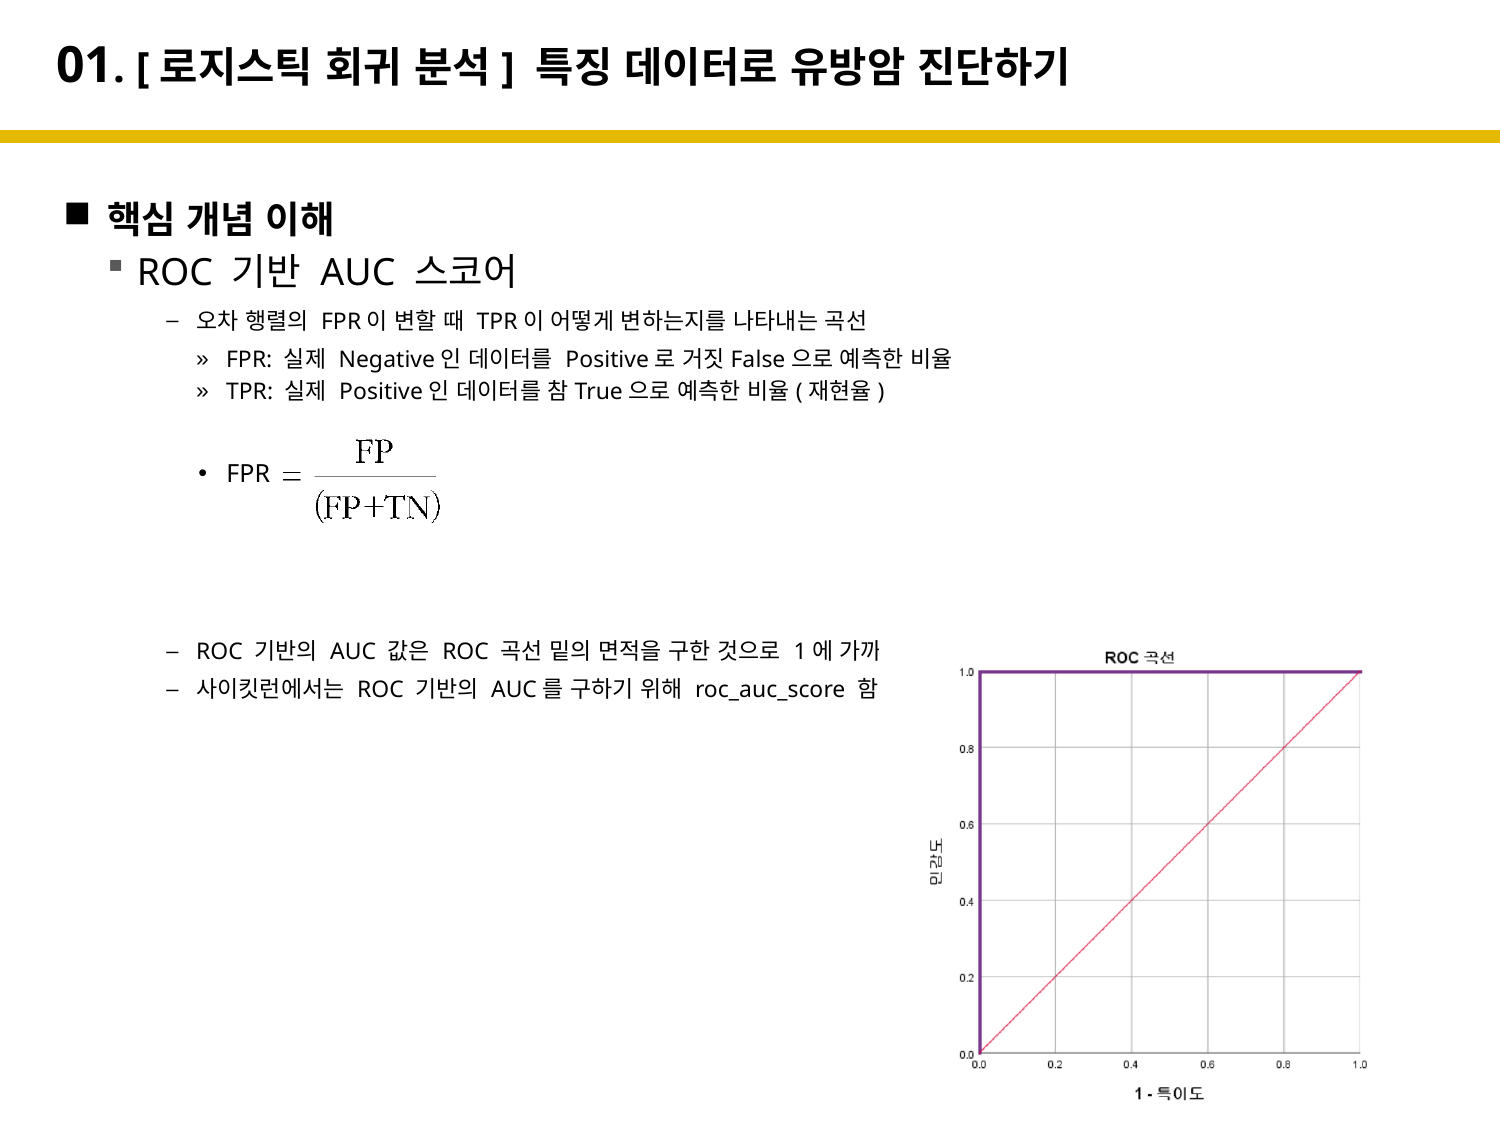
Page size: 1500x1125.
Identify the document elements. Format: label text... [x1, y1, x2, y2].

picture [879, 637, 1445, 1117]
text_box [183, 420, 447, 533]
title 01. [로지스틱 회귀 분석] 특징 데이터로 유방암 진단하기 [41, 17, 1467, 107]
list 핵심 개념 이해 ROC 기반 AUC 스코어 오차 행렬의 FPR이 변할 때 TPR이 어떻게 변하는지를 나타내는 곡선 FPR: 실제 Negative인 데이터를 Positive로 거짓False으로 예측한 비율 TPR: 실제 Positive인 데이터를 참True으로 예측한 비율(재현율) ROC 기반의 AUC 값은 ROC 곡선 밑의 면적을 구한 것으로 1에 가까울수록 좋은 성능을 의미 사이킷런에서는 ROC 기반의 AUC를 구하기 위해 roc_auc_score 함수를 제공 [48, 165, 1467, 1064]
